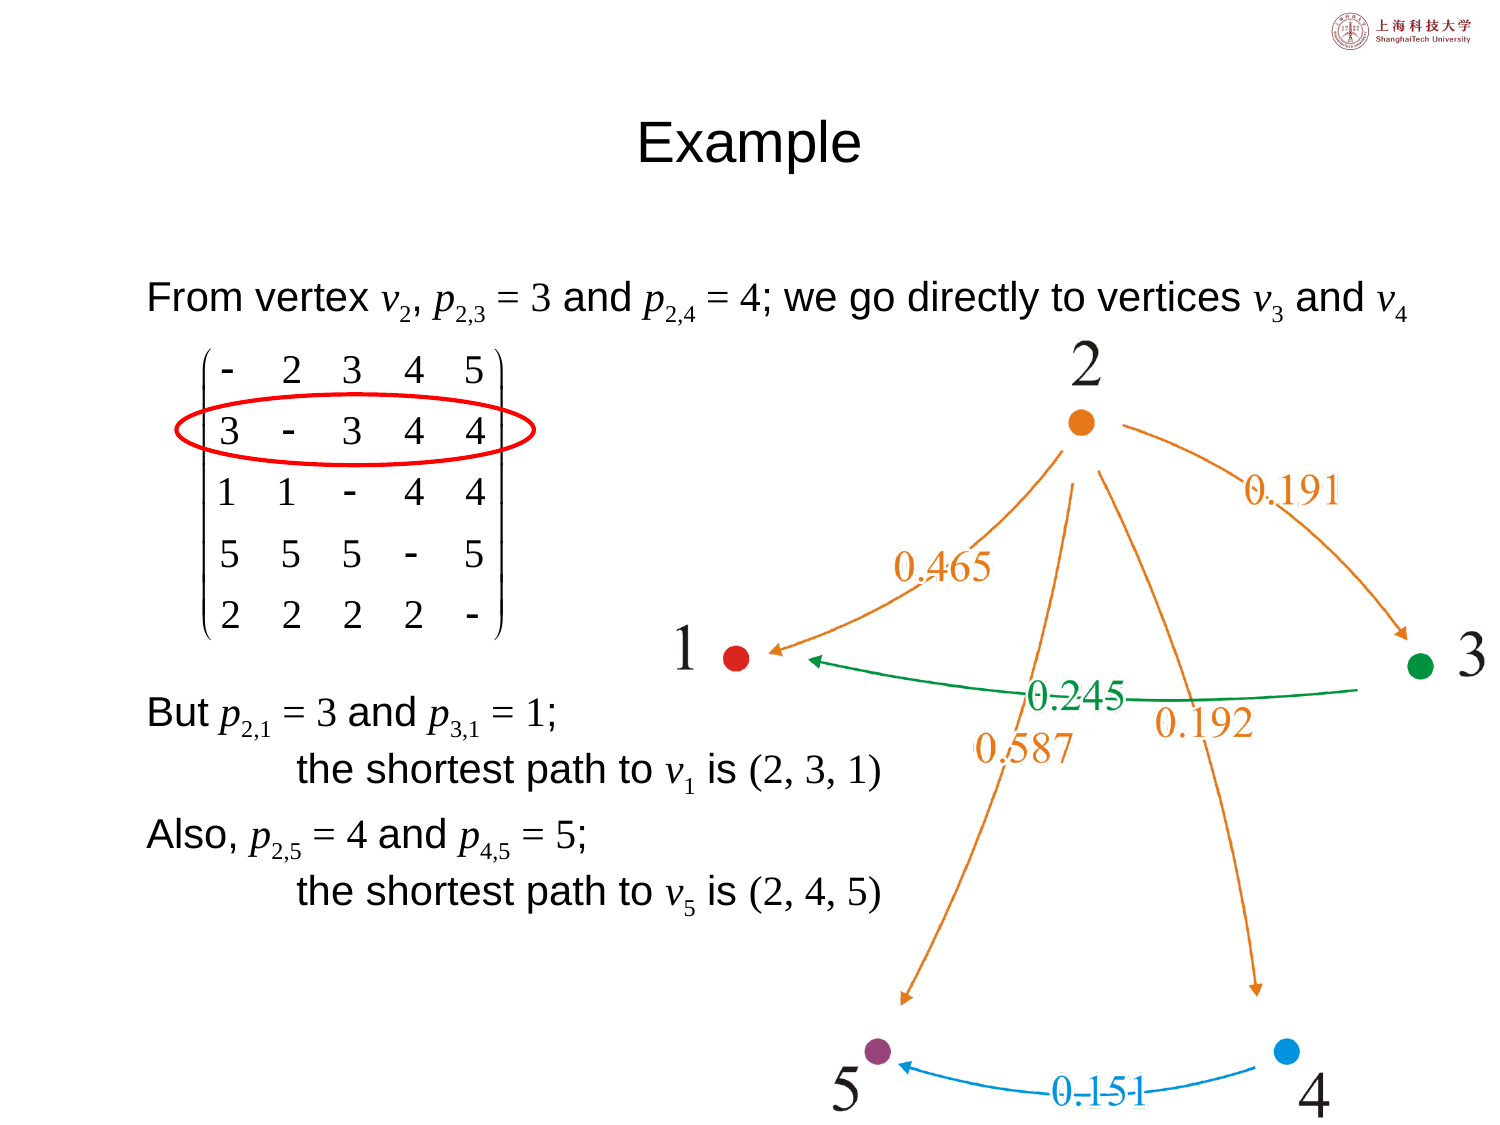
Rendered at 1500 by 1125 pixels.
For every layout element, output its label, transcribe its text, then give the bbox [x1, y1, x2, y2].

picture [1327, 0, 1478, 109]
picture [661, 332, 1495, 1125]
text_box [193, 337, 517, 651]
text_box [174, 414, 188, 445]
text_box [521, 414, 536, 446]
list From vertex v2, p2,3 = 3 and p2,4 = 4; we go directly to vertices v3 and v4 But p2,1 = 3 and p3,1 = 1; the shortest path to v1 is (2, 3, 1) Also, p2,5 = 4 and p4,5 = 5; the shortest path to v5 is (2, 4, 5) [74, 262, 1471, 1006]
title Example [74, 44, 1426, 233]
